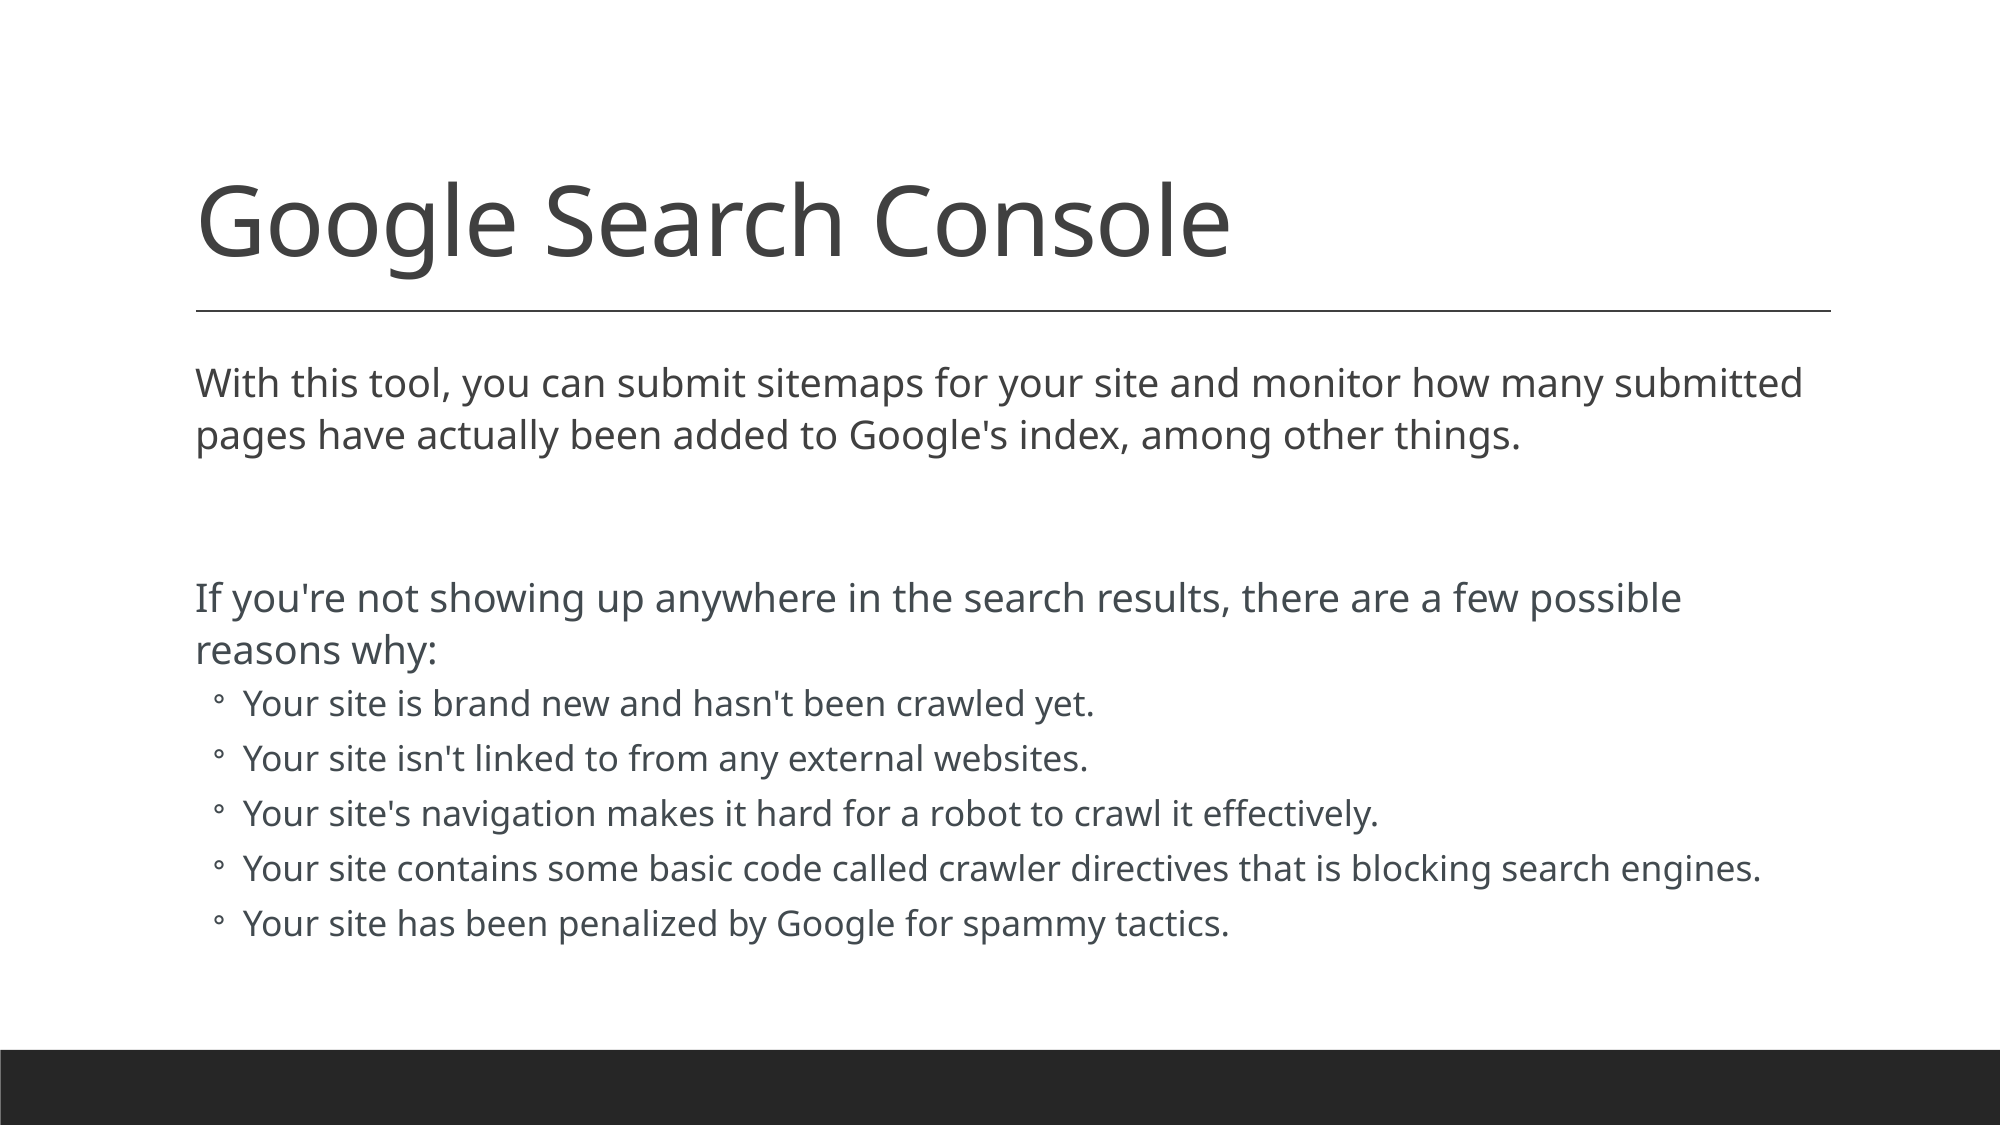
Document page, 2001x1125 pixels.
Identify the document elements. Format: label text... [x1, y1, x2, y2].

title Google Search Console [180, 47, 1830, 285]
list With this tool, you can submit sitemaps for your site and monitor how many submitted pages have actually been added to Google's index, among other things. If you're not showing up anywhere in the search results, there are a few possible reasons why: Your site is brand new and hasn't been crawled yet. Your site isn't linked to from any external websites. Your site's navigation makes it hard for a robot to crawl it effectively. Your site contains some basic code called crawler directives that is blocking search engines. Your site has been penalized by Google for spammy tactics. [180, 345, 1830, 963]
